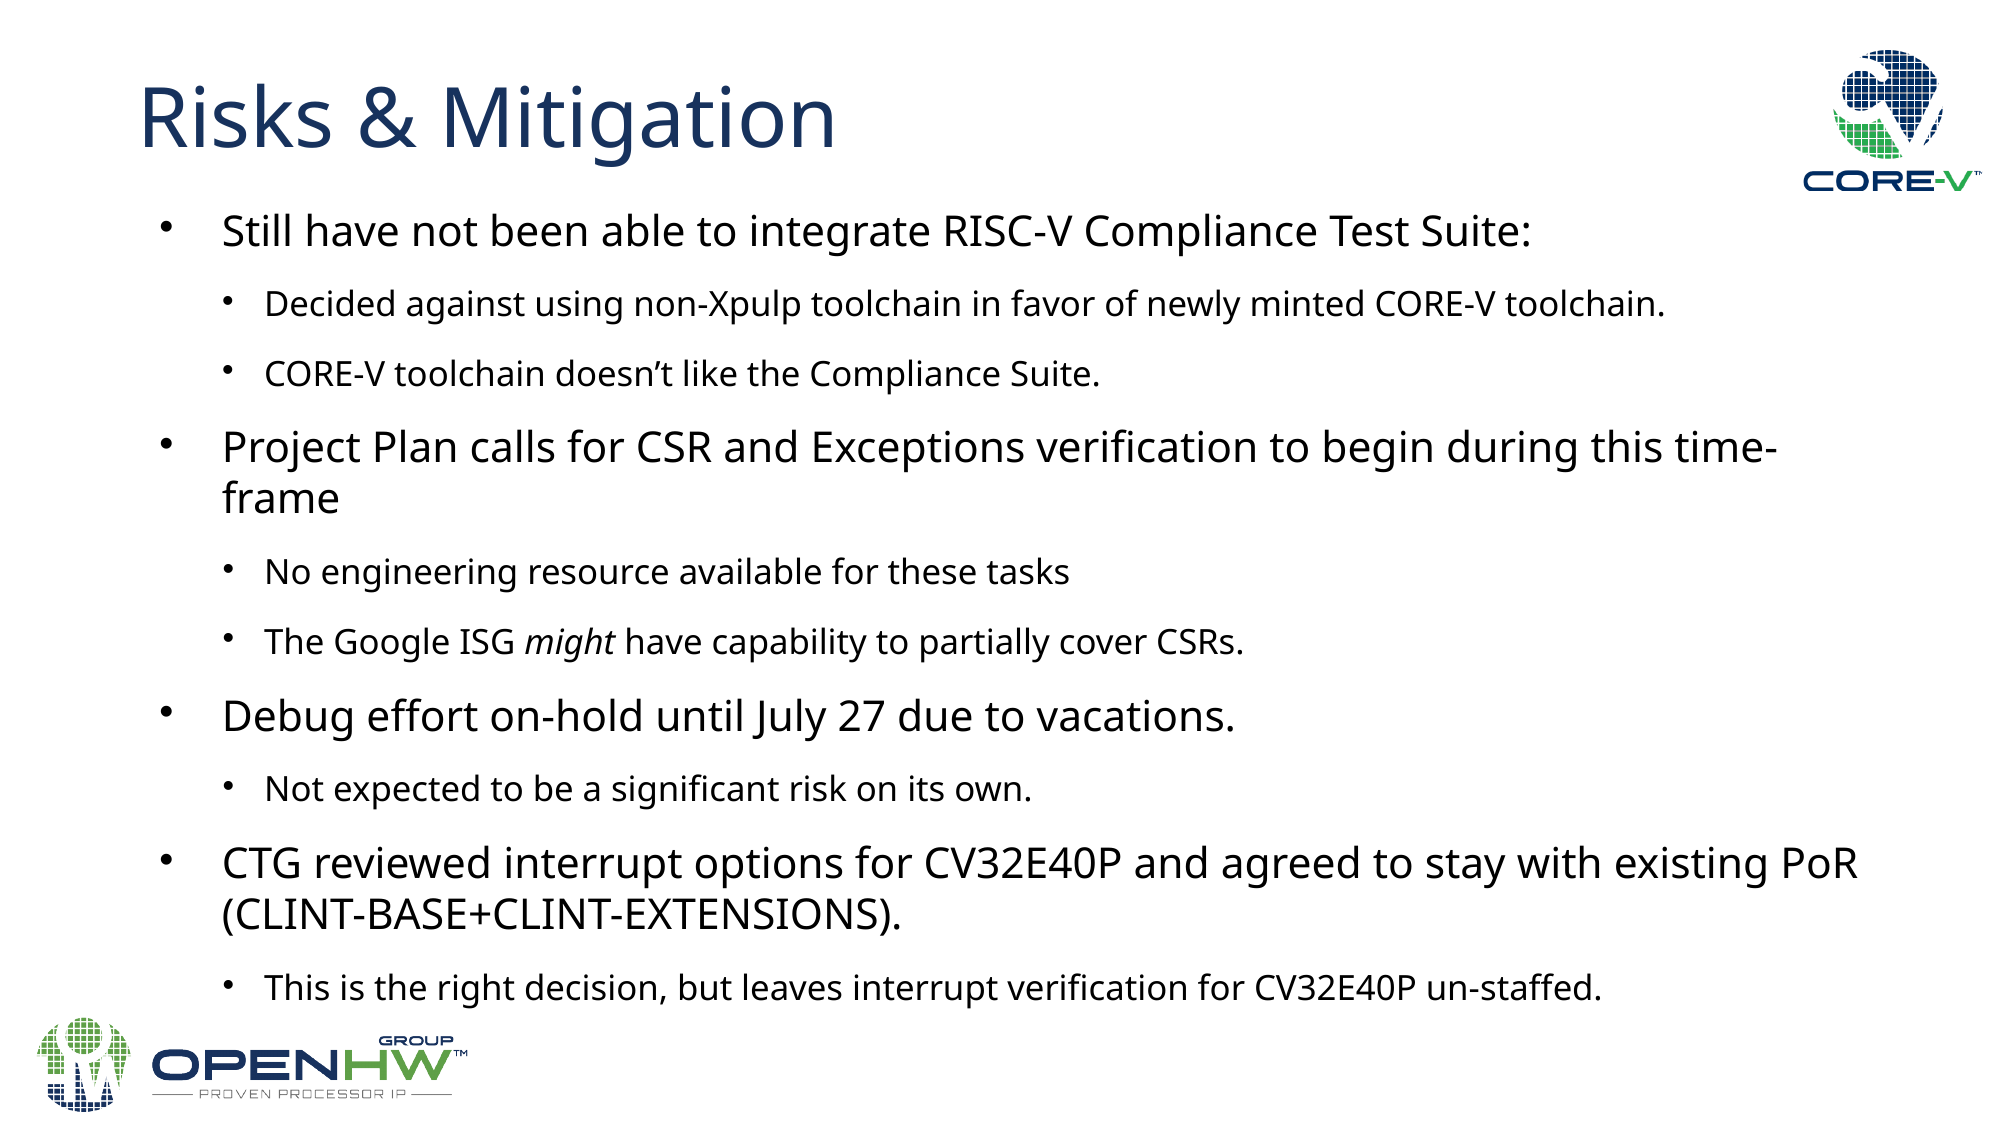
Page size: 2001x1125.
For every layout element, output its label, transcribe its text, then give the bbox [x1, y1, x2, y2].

text_box Risks & Mitigation [137, 59, 1803, 181]
picture [32, 1013, 472, 1116]
text_box Still have not been able to integrate RISC-V Compliance Test Suite: Decided against using non-Xpulp toolchain in favor of newly minted CORE-V toolchain. CORE-V toolchain doesn’t like the Compliance Suite. Project Plan calls for CSR and Exceptions verification to begin during this time-frame No engineering resource available for these tasks The Google ISG might have capability to partially cover CSRs. Debug effort on-hold until July 27 due to vacations. Not expected to be a significant risk on its own. CTG reviewed interrupt options for CV32E40P and agreed to stay with existing PoR (CLINT-BASE+CLINT-EXTENSIONS). This is the right decision, but leaves interrupt verification for CV32E40P un-staffed. [137, 203, 1862, 1013]
